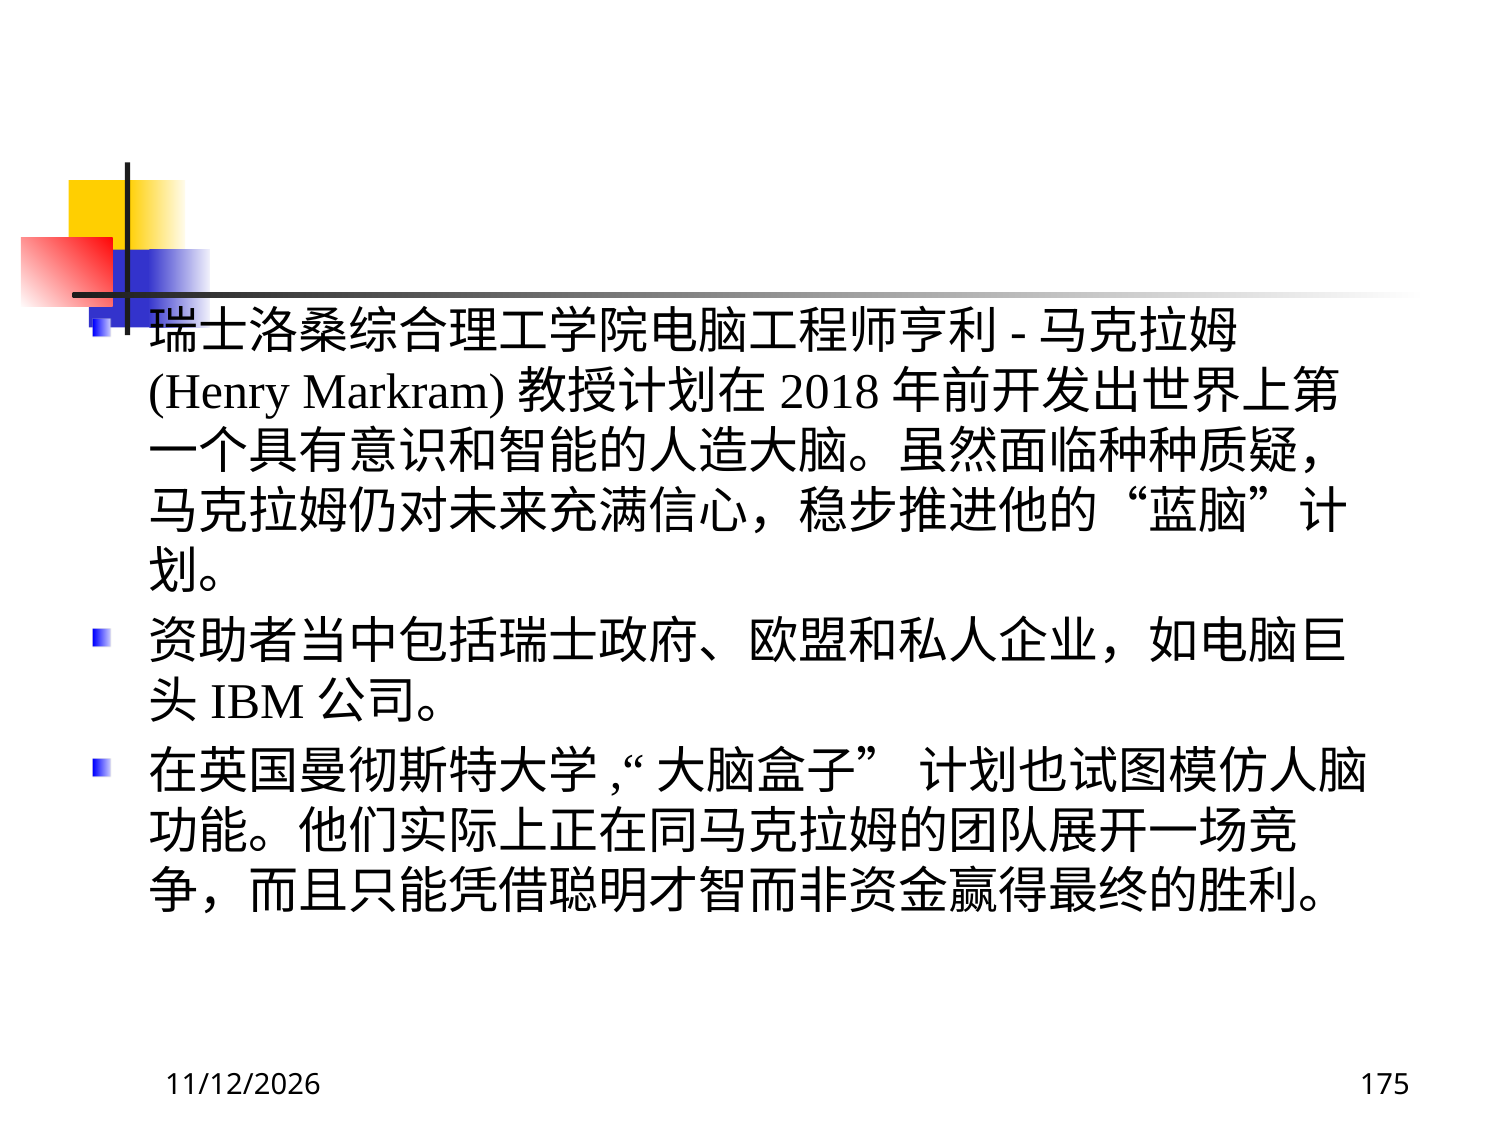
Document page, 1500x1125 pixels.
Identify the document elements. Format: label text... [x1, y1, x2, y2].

picture [91, 627, 113, 649]
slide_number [149, 1037, 463, 1113]
picture [91, 757, 113, 779]
list 瑞士洛桑综合理工学院电脑工程师亨利-马克拉姆(Henry Markram)教授计划在2018年前开发出世界上第一个具有意识和智能的人造大脑。虽然面临种种质疑，马克拉姆仍对未来充满信心，稳步推进他的“蓝脑”计划。 资助者当中包括瑞士政府、欧盟和私人企业，如电脑巨头IBM公司。 在英国曼彻斯特大学,“大脑盒子” 计划也试图模仿人脑功能。他们实际上正在同马克拉姆的团队展开一场竞争，而且只能凭借聪明才智而非资金赢得最终的胜利。 [76, 290, 1400, 1059]
picture [91, 317, 113, 339]
slide_number 175 [1112, 1037, 1426, 1113]
